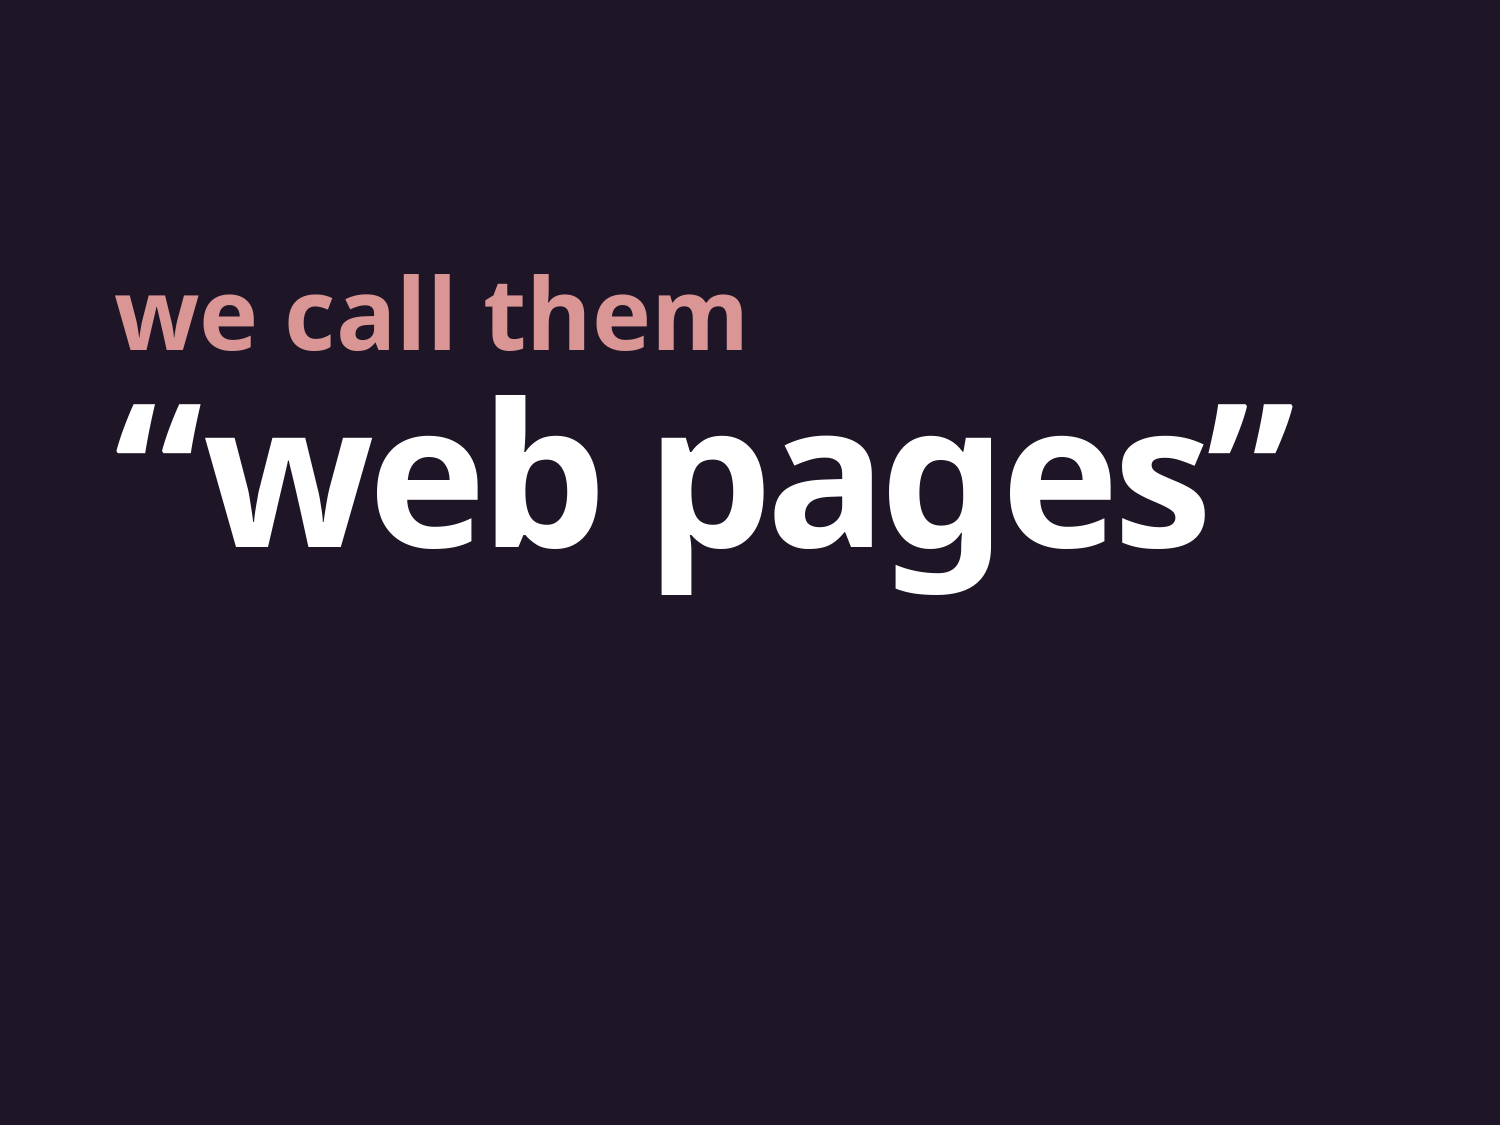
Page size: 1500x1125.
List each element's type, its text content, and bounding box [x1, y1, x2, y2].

text_box we call them [99, 242, 1339, 378]
text_box “web pages” [99, 378, 1339, 596]
